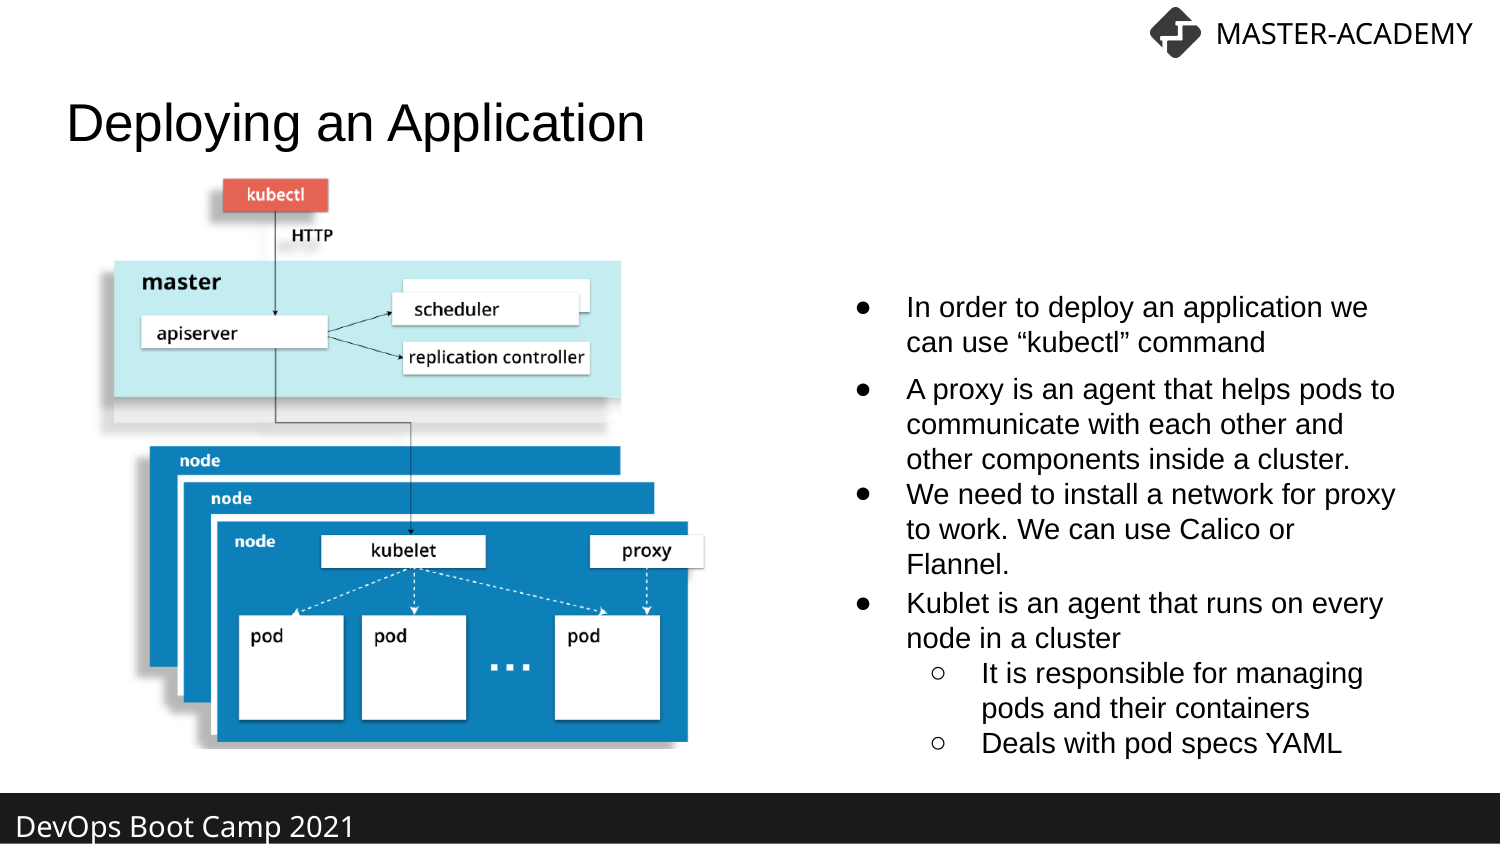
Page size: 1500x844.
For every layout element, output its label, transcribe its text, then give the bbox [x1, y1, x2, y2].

title Deploying an Application [51, 72, 1449, 167]
text_box Kublet is an agent that runs on every node in a cluster It is responsible for managing pods and their containers Deals with pod specs YAML [816, 569, 1416, 775]
text_box DevOps Boot Camp 2021 [0, 793, 404, 844]
text_box MASTER-ACADEMY [1200, 0, 1500, 65]
text_box A proxy is an agent that helps pods to communicate with each other and other components inside a cluster. We need to install a network for proxy to work. We can use Calico or Flannel. [816, 355, 1416, 569]
text_box In order to deploy an application we can use “kubectl” command [816, 273, 1416, 355]
picture [1150, 7, 1201, 59]
picture [31, 172, 756, 749]
text_box [404, 793, 1500, 844]
